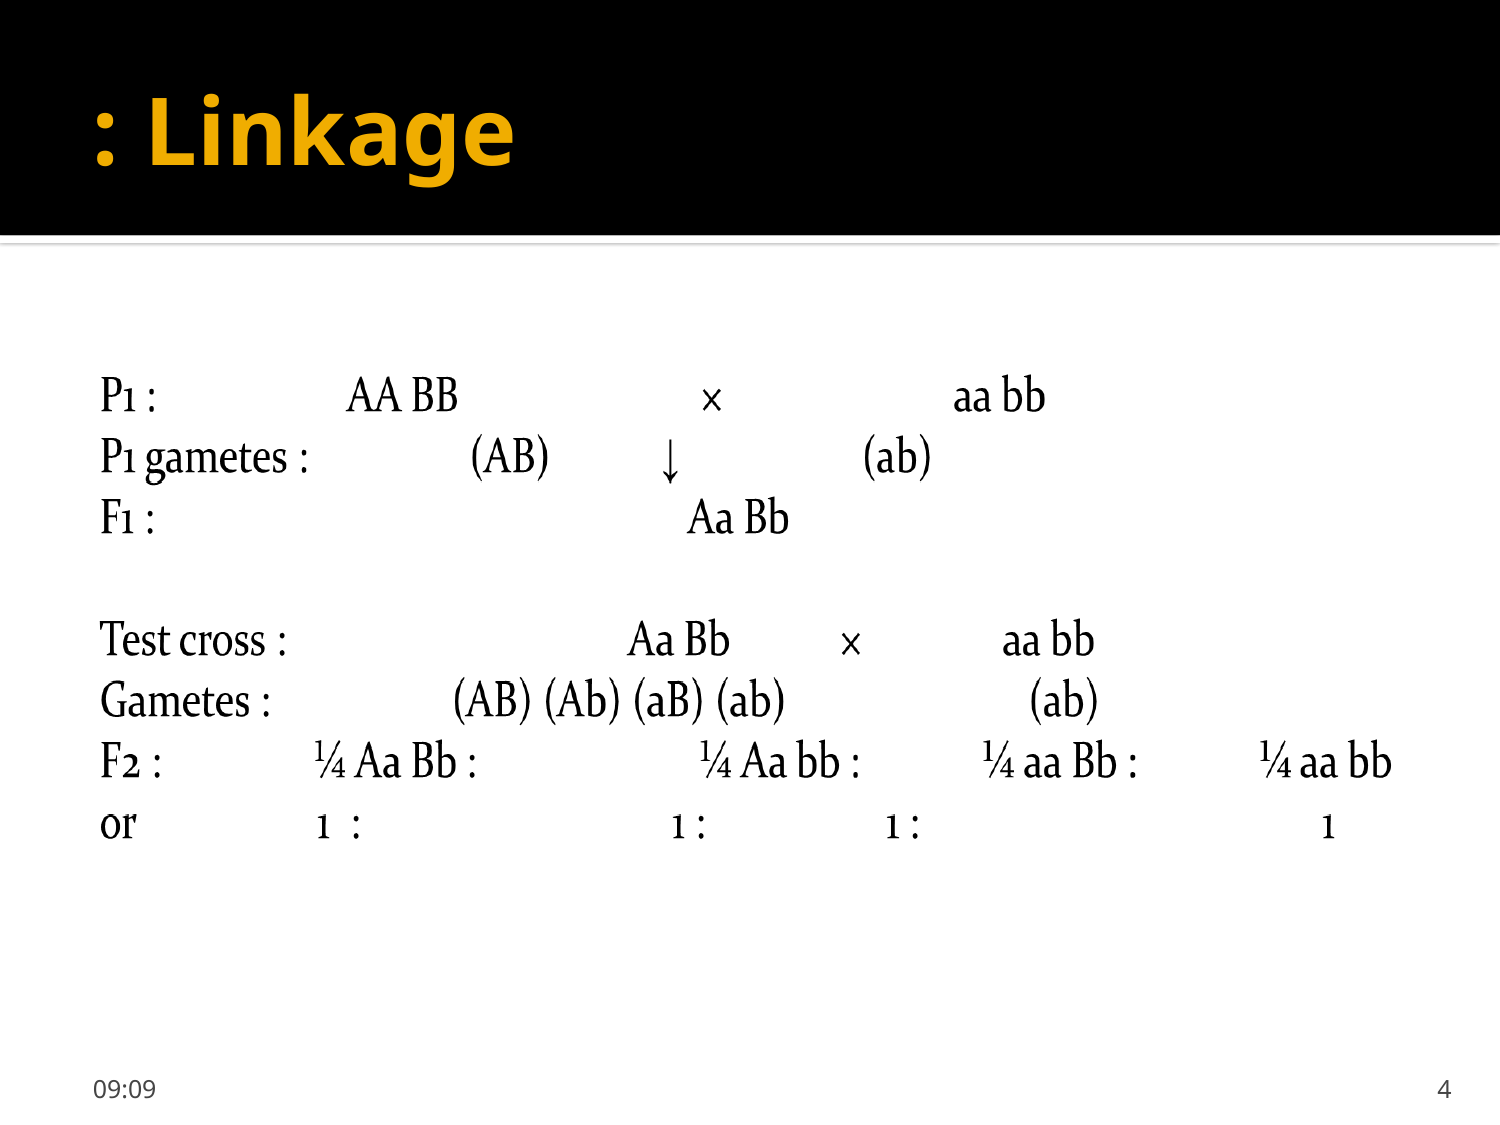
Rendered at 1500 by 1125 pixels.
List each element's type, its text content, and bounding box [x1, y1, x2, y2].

slide_number الأربعاء، 24 نيسان، 2019 [75, 1062, 425, 1108]
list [74, 349, 1425, 883]
title Linkage : [75, 25, 1425, 231]
slide_number 4 [1345, 1062, 1467, 1108]
